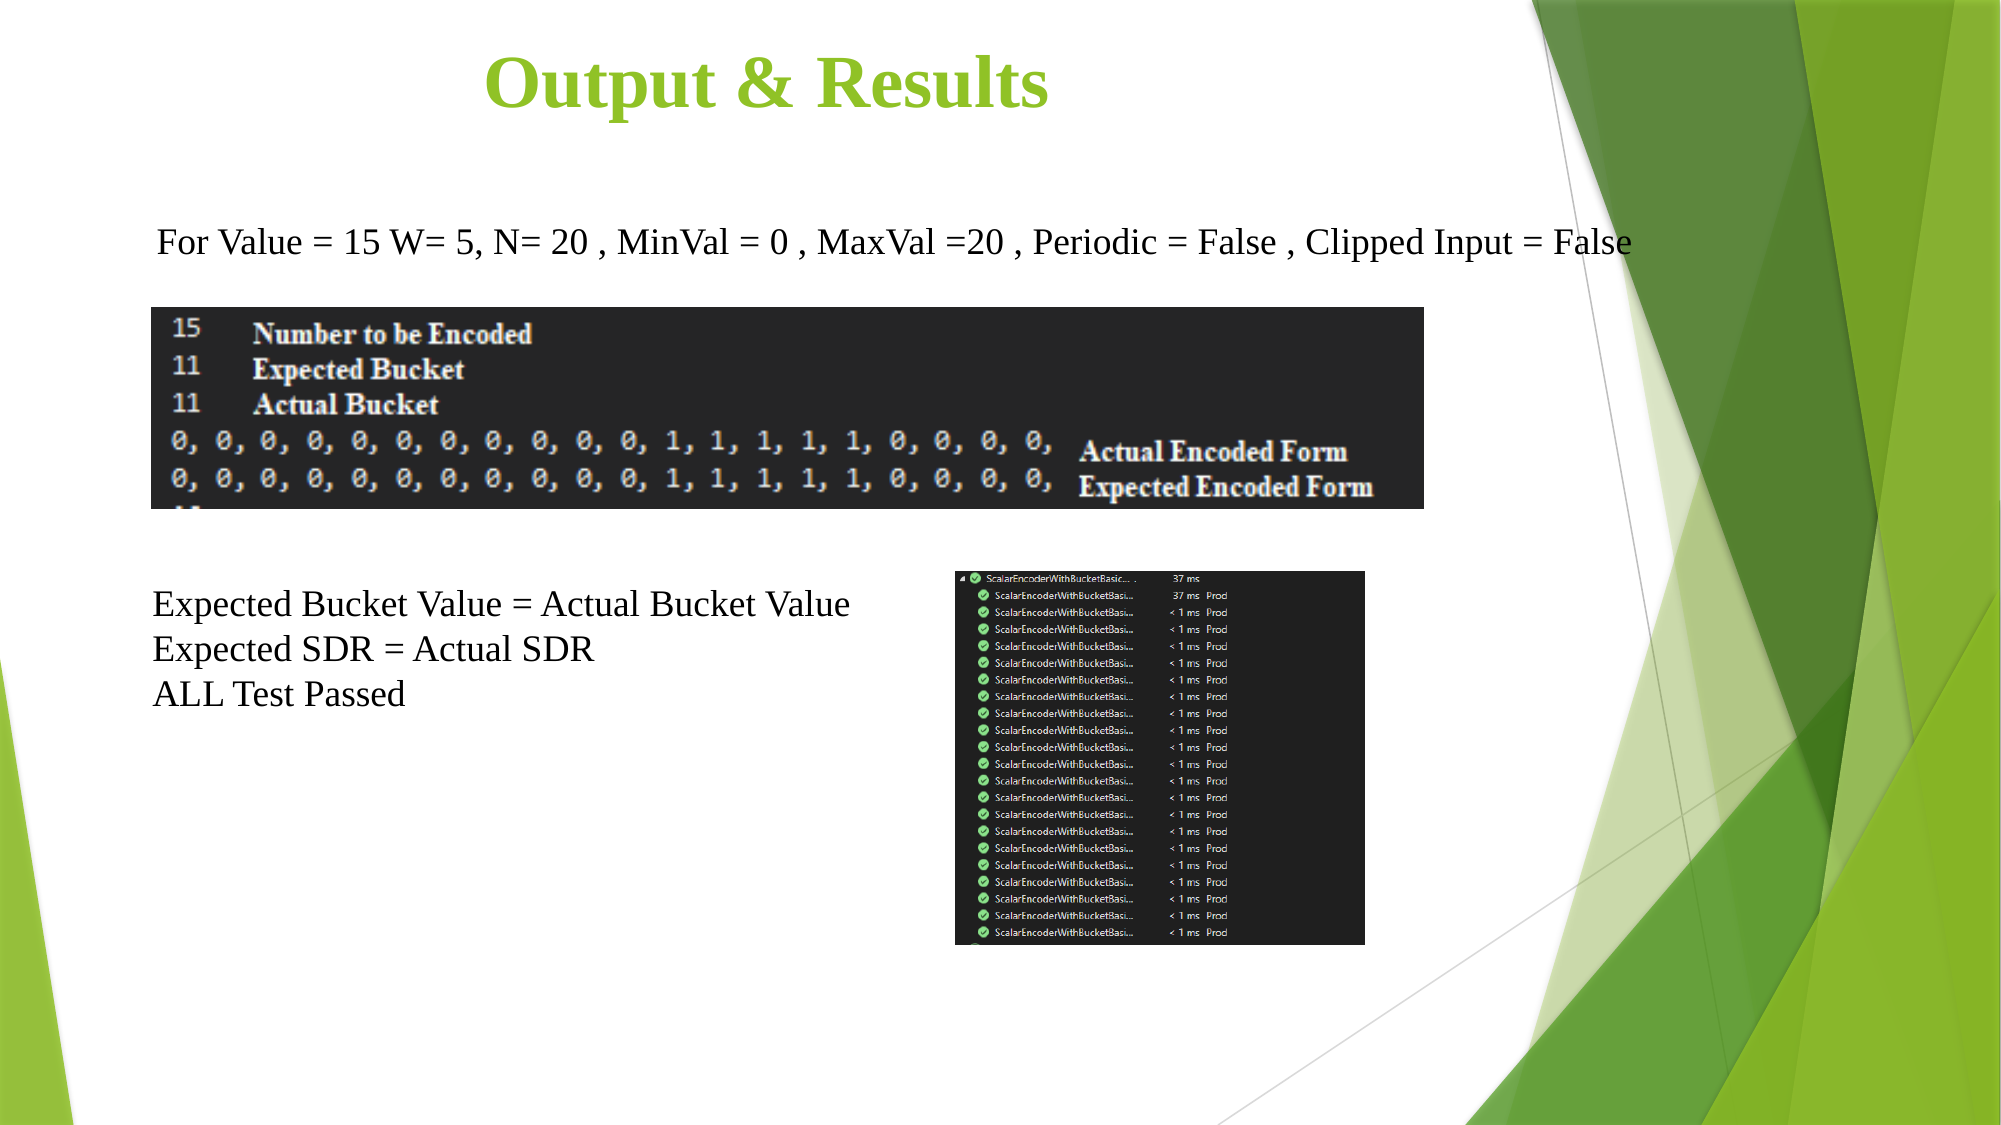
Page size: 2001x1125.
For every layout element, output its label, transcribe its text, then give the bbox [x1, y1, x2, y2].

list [151, 307, 1424, 510]
picture [954, 571, 1366, 946]
text_box Expected Bucket Value = Actual Bucket Value Expected SDR = Actual SDR ALL Test Passed [137, 571, 954, 722]
title Output & Results [468, 24, 1879, 242]
text_box For Value = 15 W= 5, N= 20 , MinVal = 0 , MaxVal =20 , Periodic = False , Clipped Input = False [122, 209, 1665, 270]
